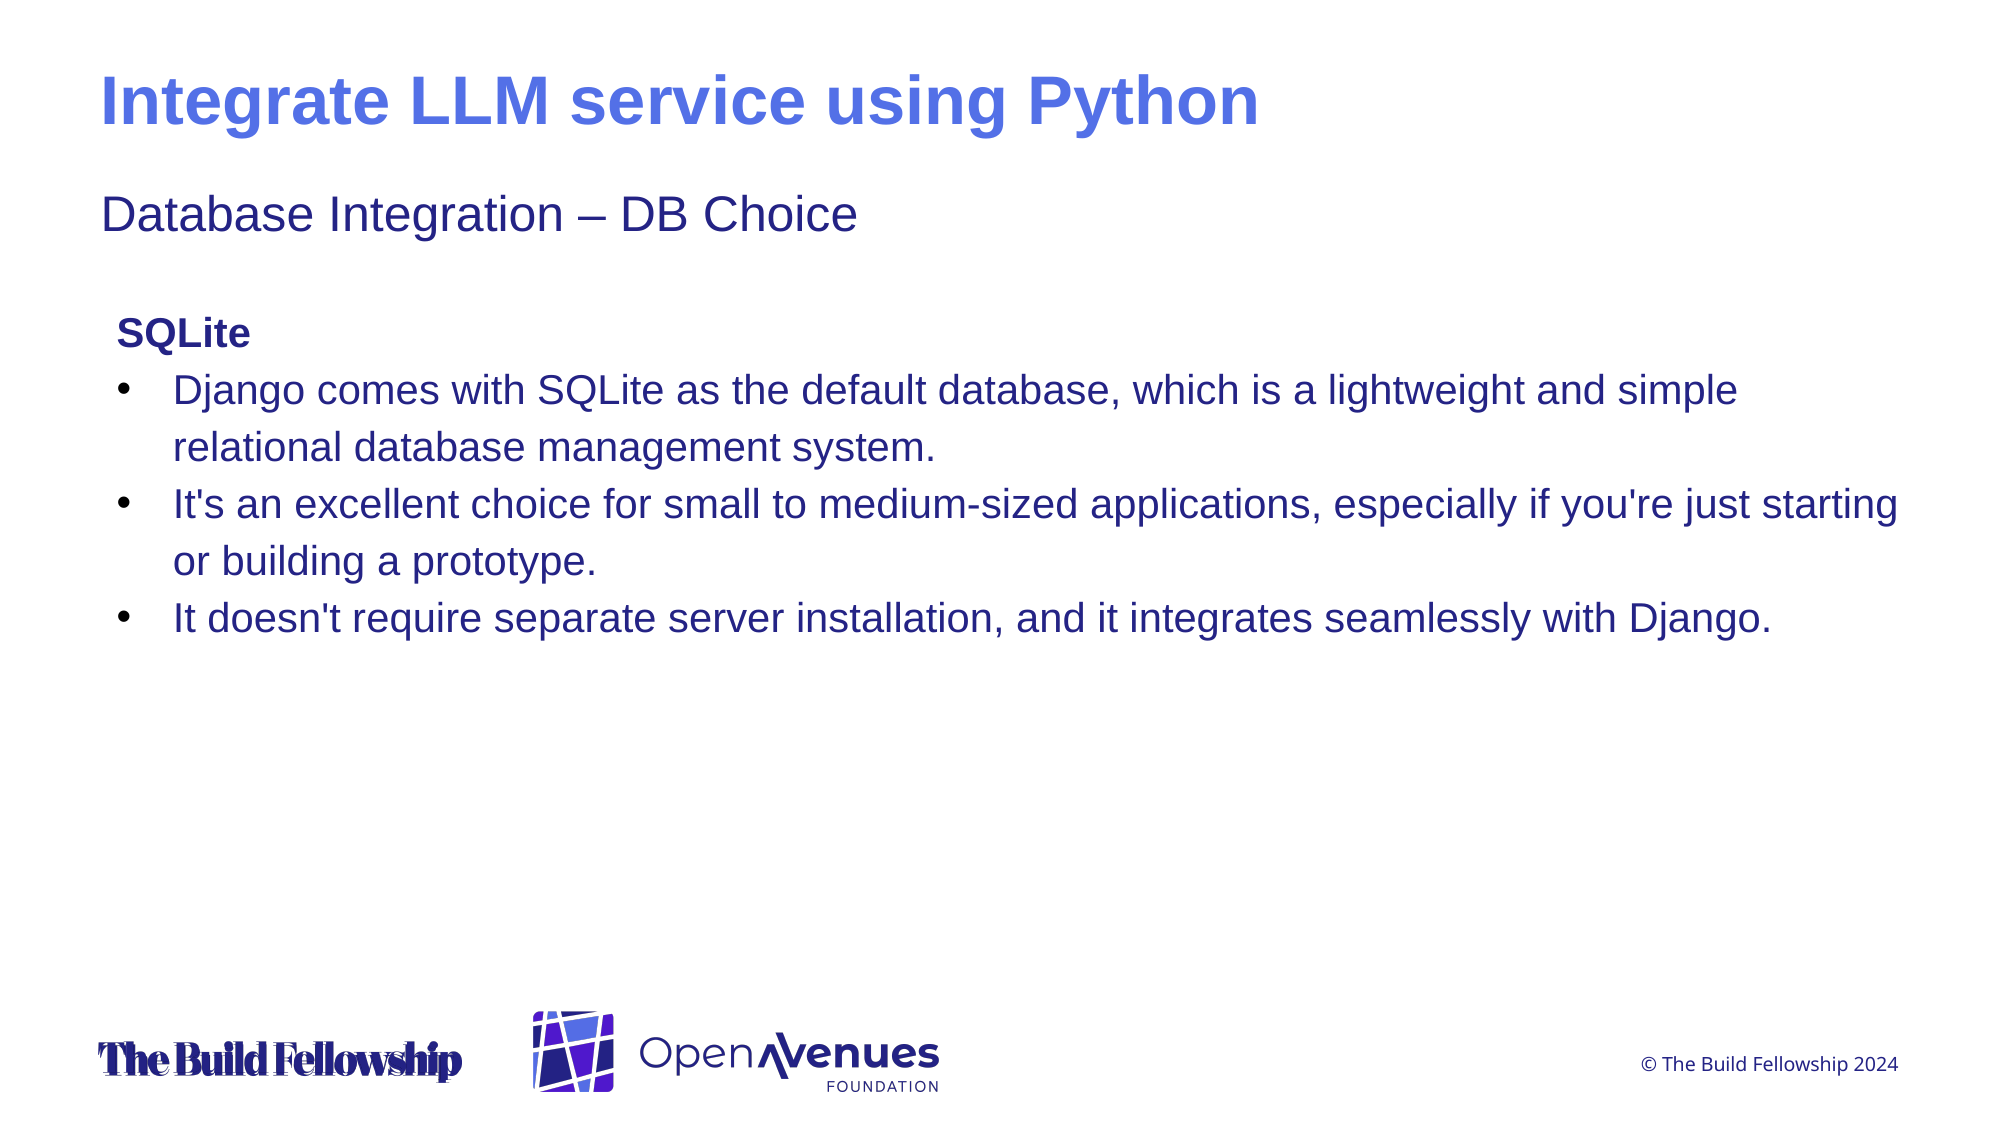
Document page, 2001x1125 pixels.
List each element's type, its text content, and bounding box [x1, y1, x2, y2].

text_box Integrate LLM service using Python [100, 93, 1433, 181]
picture [532, 1011, 939, 1093]
picture [98, 1041, 462, 1083]
text_box Database Integration – DB Choice SQLite Django comes with SQLite as the default database, which is a lightweight and simple relational database management system. It's an excellent choice for small to medium-sized applications, especially if you're just starting or building a prototype. It doesn't require separate server installation, and it integrates seamlessly with Django. [100, 181, 1900, 943]
